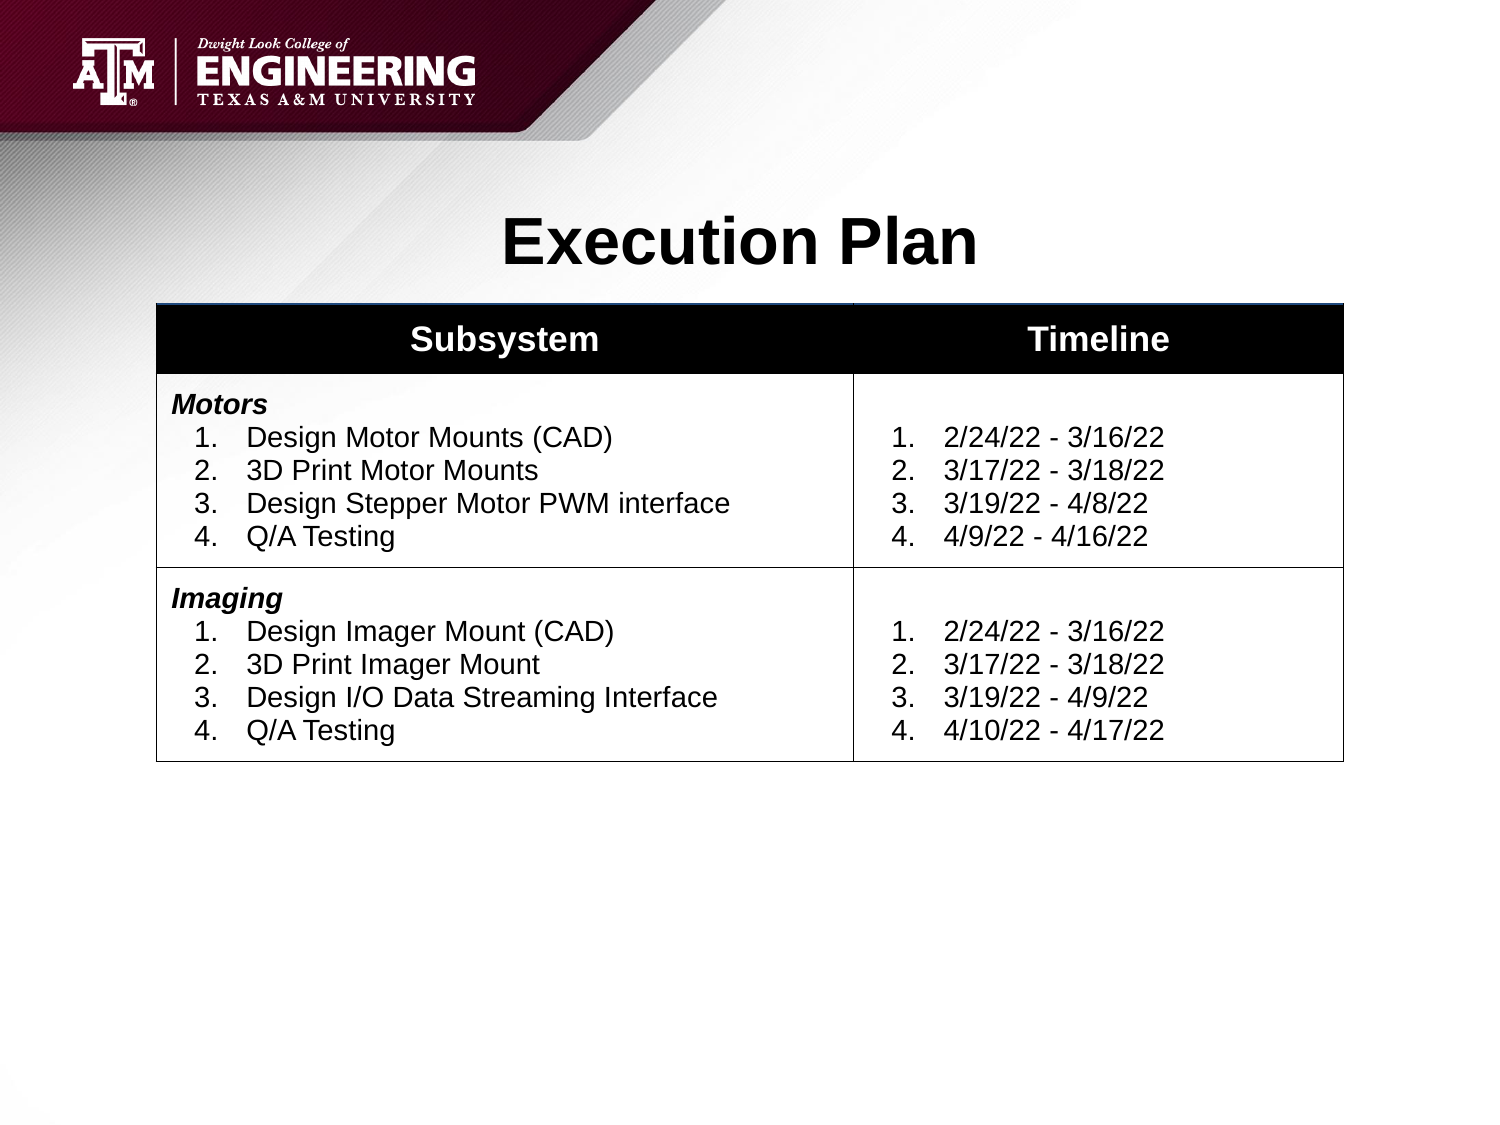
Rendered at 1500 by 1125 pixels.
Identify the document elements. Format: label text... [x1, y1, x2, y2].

table_header Subsystem [157, 305, 853, 373]
table_cell Imaging Design Imager Mount (CAD) 3D Print Imager Mount Design I/O Data Streaming Interface Q/A Testing [157, 568, 853, 761]
table_cell Motors Design Motor Mounts (CAD) 3D Print Motor Mounts Design Stepper Motor PWM interface Q/A Testing [157, 374, 853, 567]
picture [0, 0, 1500, 1125]
title Execution Plan [75, 172, 1425, 304]
table_cell 2/24/22 - 3/16/22 3/17/22 - 3/18/22 3/19/22 - 4/9/22 4/10/22 - 4/17/22 [854, 568, 1343, 761]
table_cell 2/24/22 - 3/16/22 3/17/22 - 3/18/22 3/19/22 - 4/8/22 4/9/22 - 4/16/22 [854, 374, 1343, 567]
table_header Timeline [854, 305, 1343, 373]
